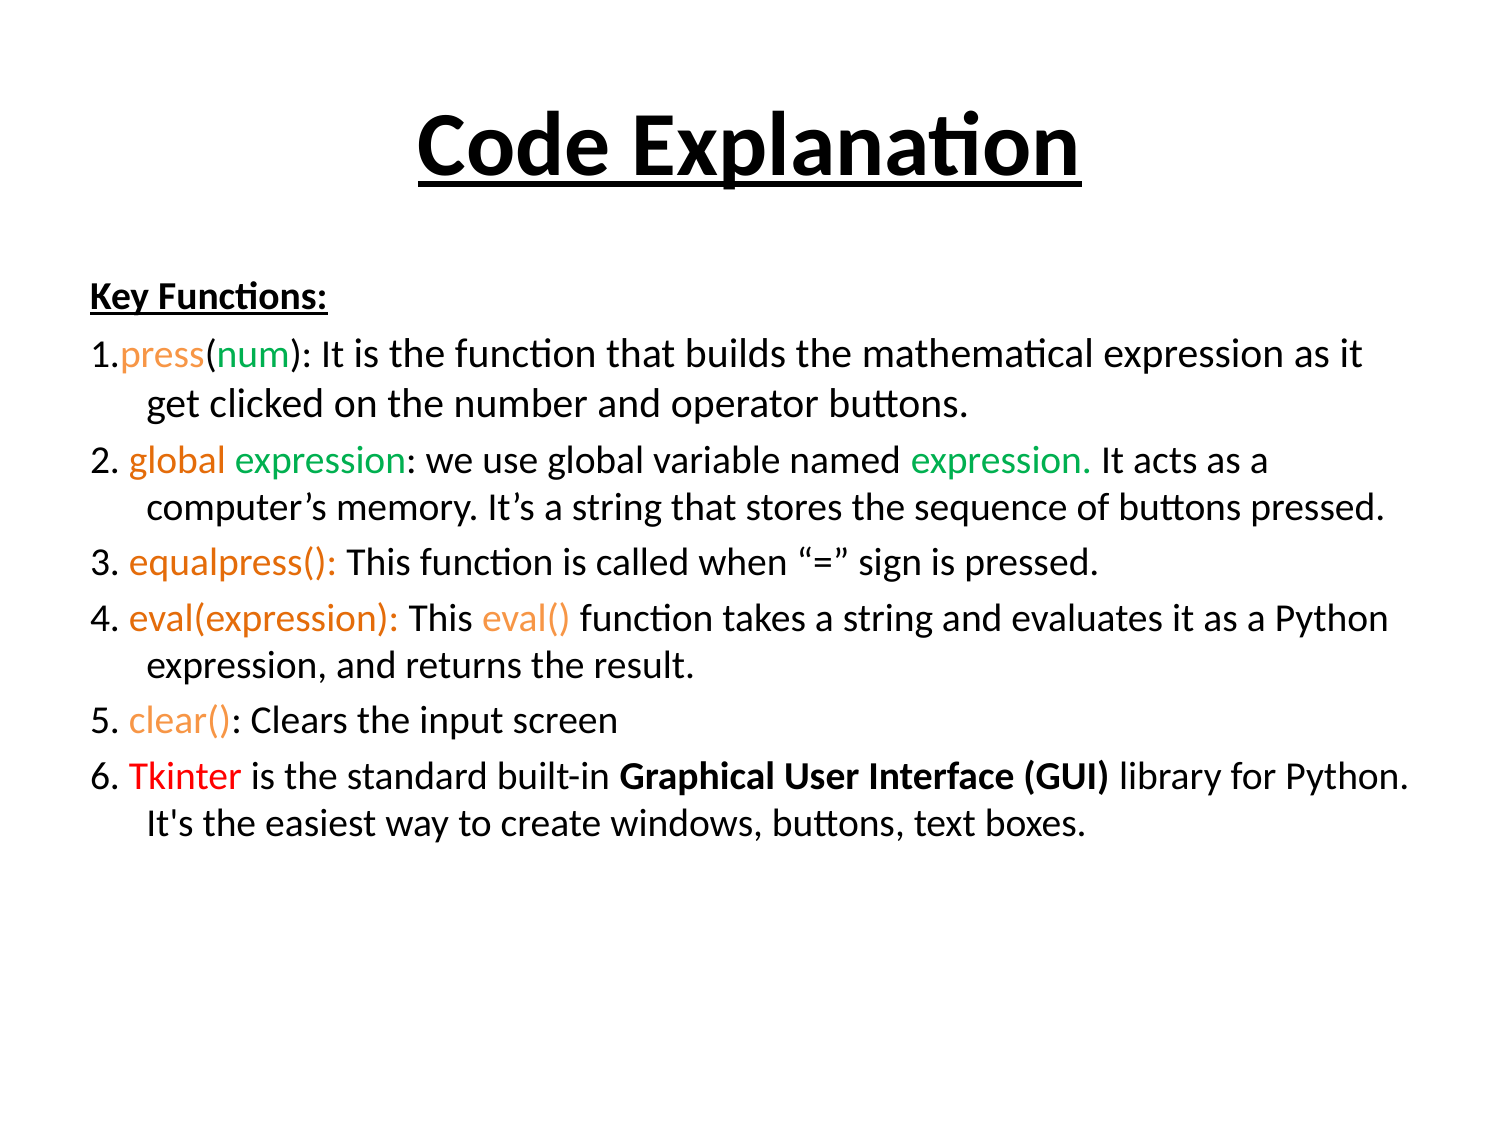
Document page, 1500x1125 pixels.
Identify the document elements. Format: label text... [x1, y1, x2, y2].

title Code Explanation [75, 45, 1425, 233]
list Key Functions: 1.press(num): It is the function that builds the mathematical expression as it get clicked on the number and operator buttons. 2. global expression: we use global variable named expression. It acts as a computer’s memory. It’s a string that stores the sequence of buttons pressed. 3. equalpress(): This function is called when “=” sign is pressed. 4. eval(expression): This eval() function takes a string and evaluates it as a Python expression, and returns the result. 5. clear(): Clears the input screen 6. Tkinter is the standard built-in Graphical User Interface (GUI) library for Python. It's the easiest way to create windows, buttons, text boxes. [75, 262, 1425, 1005]
